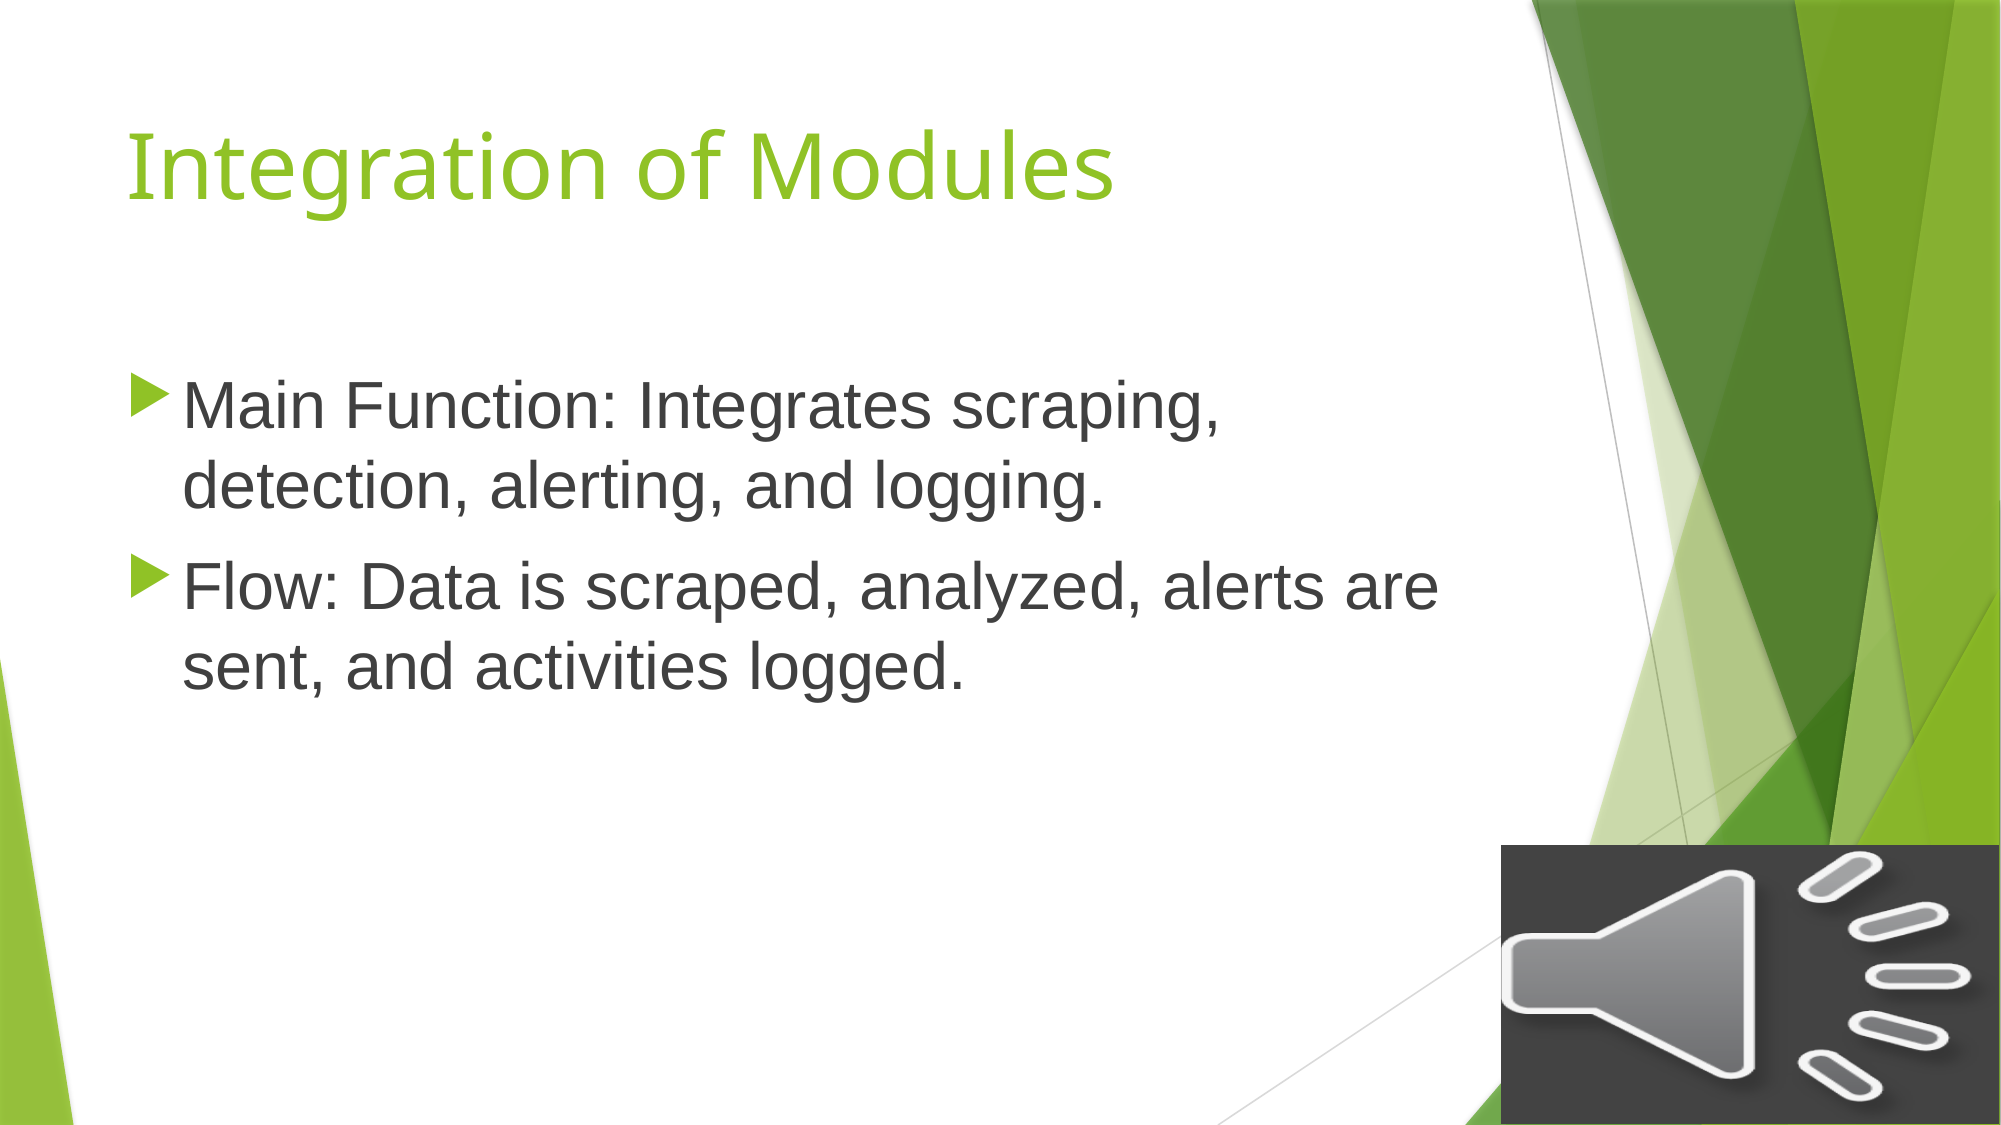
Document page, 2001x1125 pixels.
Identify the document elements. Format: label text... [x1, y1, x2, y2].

list Main Function: Integrates scraping, detection, alerting, and logging. Flow: Data is scraped, analyzed, alerts are sent, and activities logged. [111, 354, 1522, 992]
title Integration of Modules [111, 99, 1522, 317]
picture [1499, 843, 2000, 1125]
